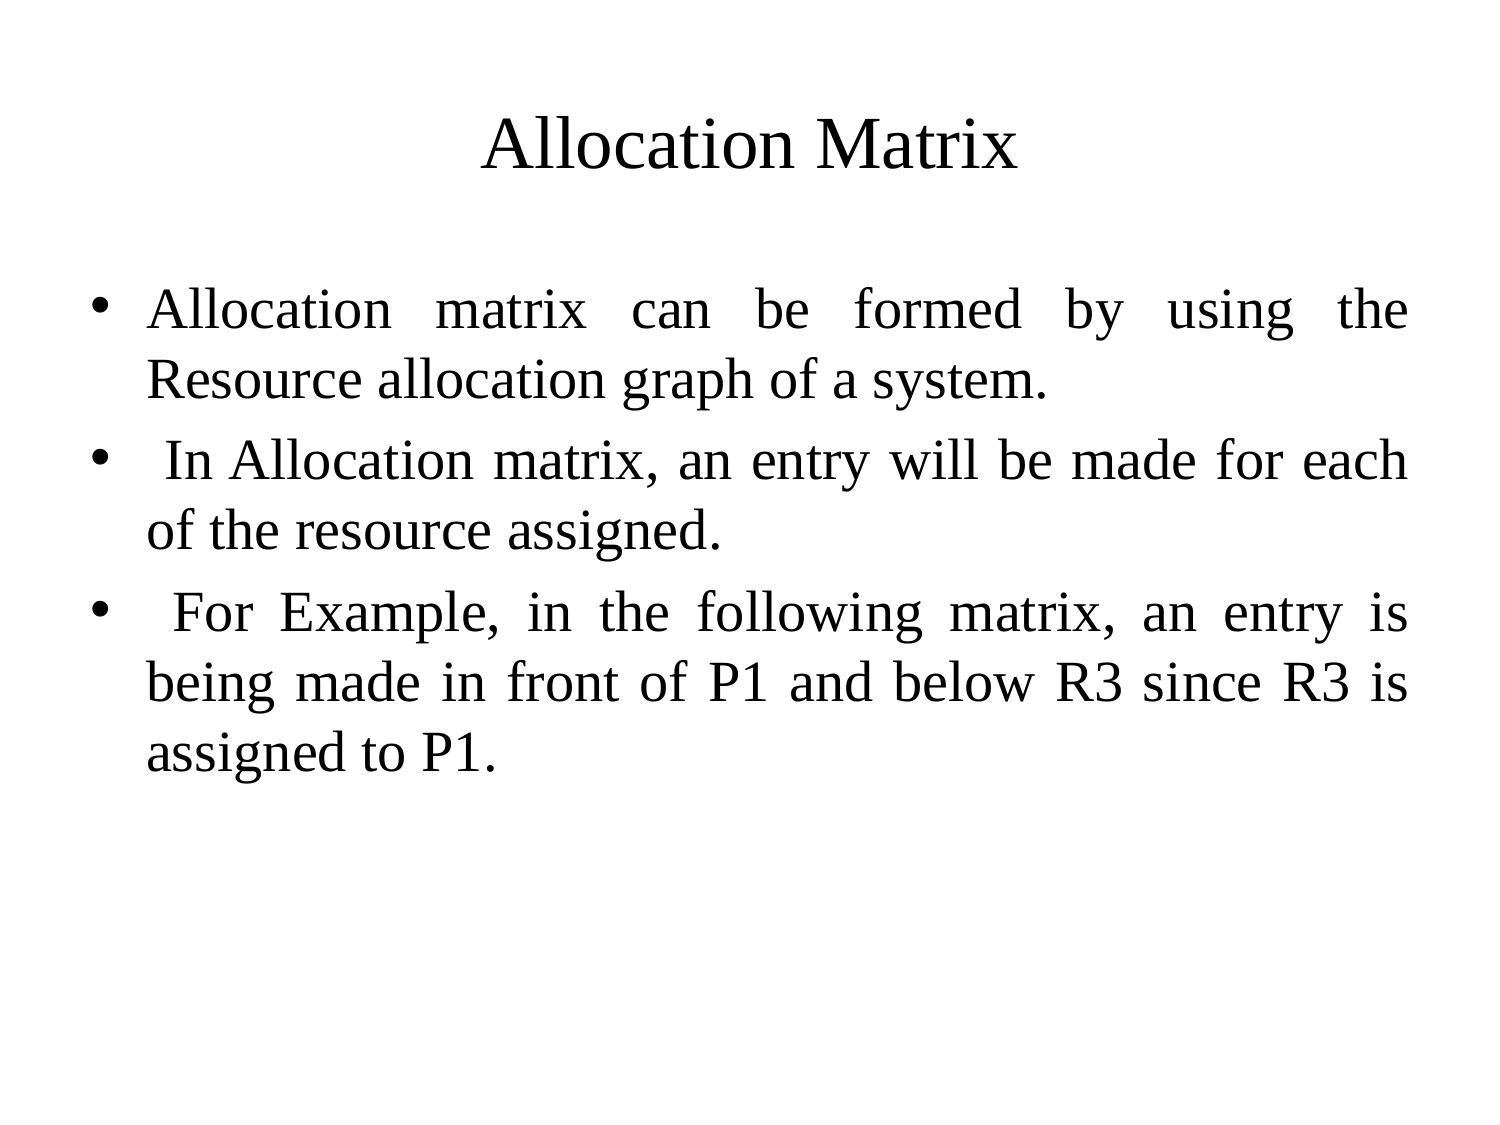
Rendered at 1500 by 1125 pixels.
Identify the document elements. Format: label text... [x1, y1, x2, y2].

list Allocation matrix can be formed by using the Resource allocation graph of a system. In Allocation matrix, an entry will be made for each of the resource assigned. For Example, in the following matrix, an entry is being made in front of P1 and below R3 since R3 is assigned to P1. [75, 262, 1425, 1005]
title Allocation Matrix [75, 45, 1425, 233]
